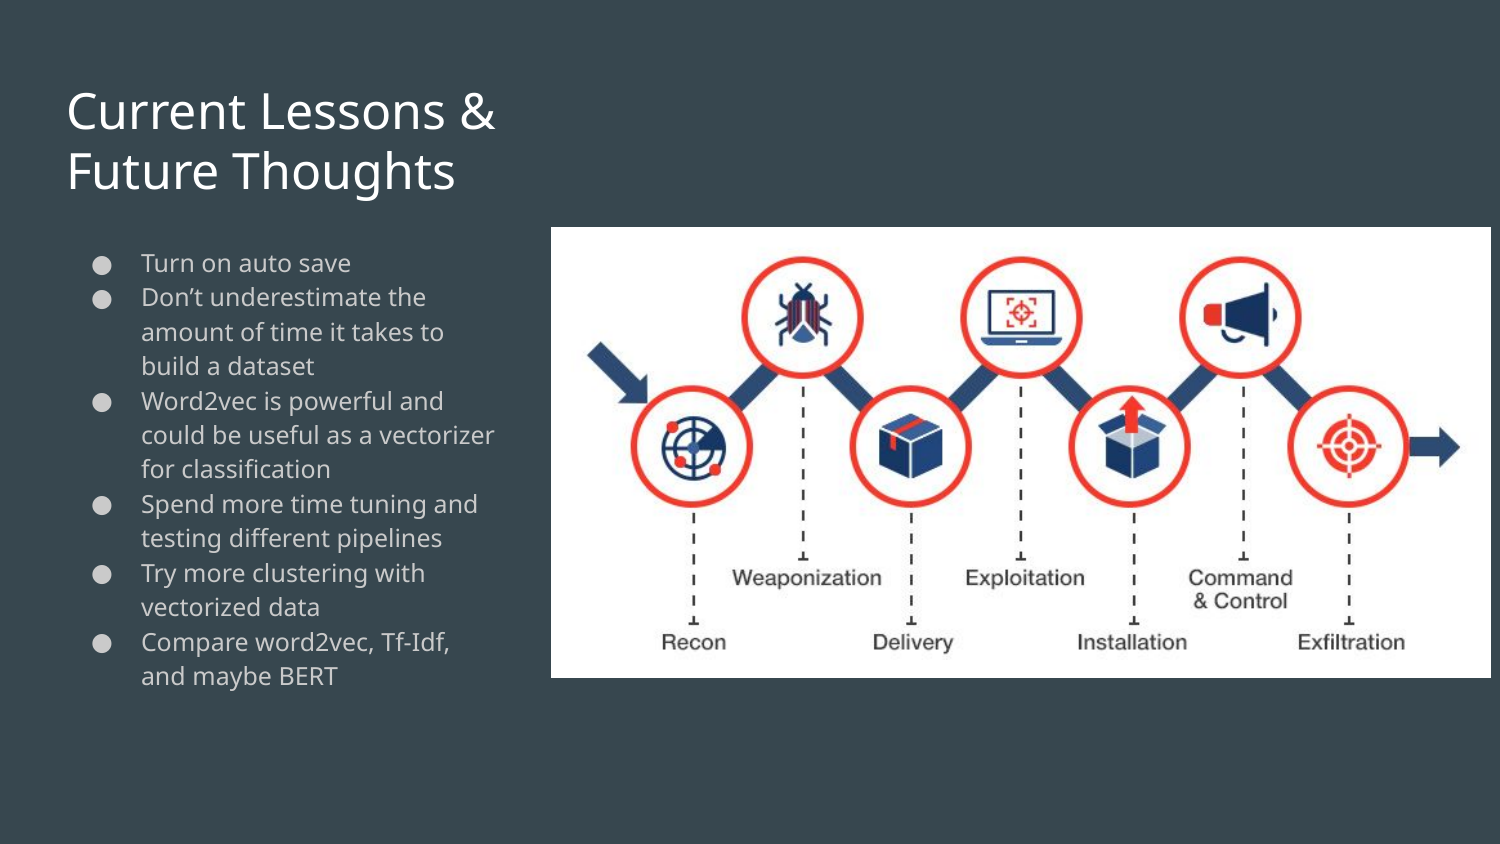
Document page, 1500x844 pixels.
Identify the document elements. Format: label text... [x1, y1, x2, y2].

list Turn on auto save Don’t underestimate the amount of time it takes to build a dataset Word2vec is powerful and could be useful as a vectorizer for classification Spend more time tuning and testing different pipelines Try more clustering with vectorized data Compare word2vec, Tf-Idf, and maybe BERT [51, 227, 512, 750]
title Current Lessons & Future Thoughts [51, 91, 512, 216]
picture [551, 227, 1491, 678]
